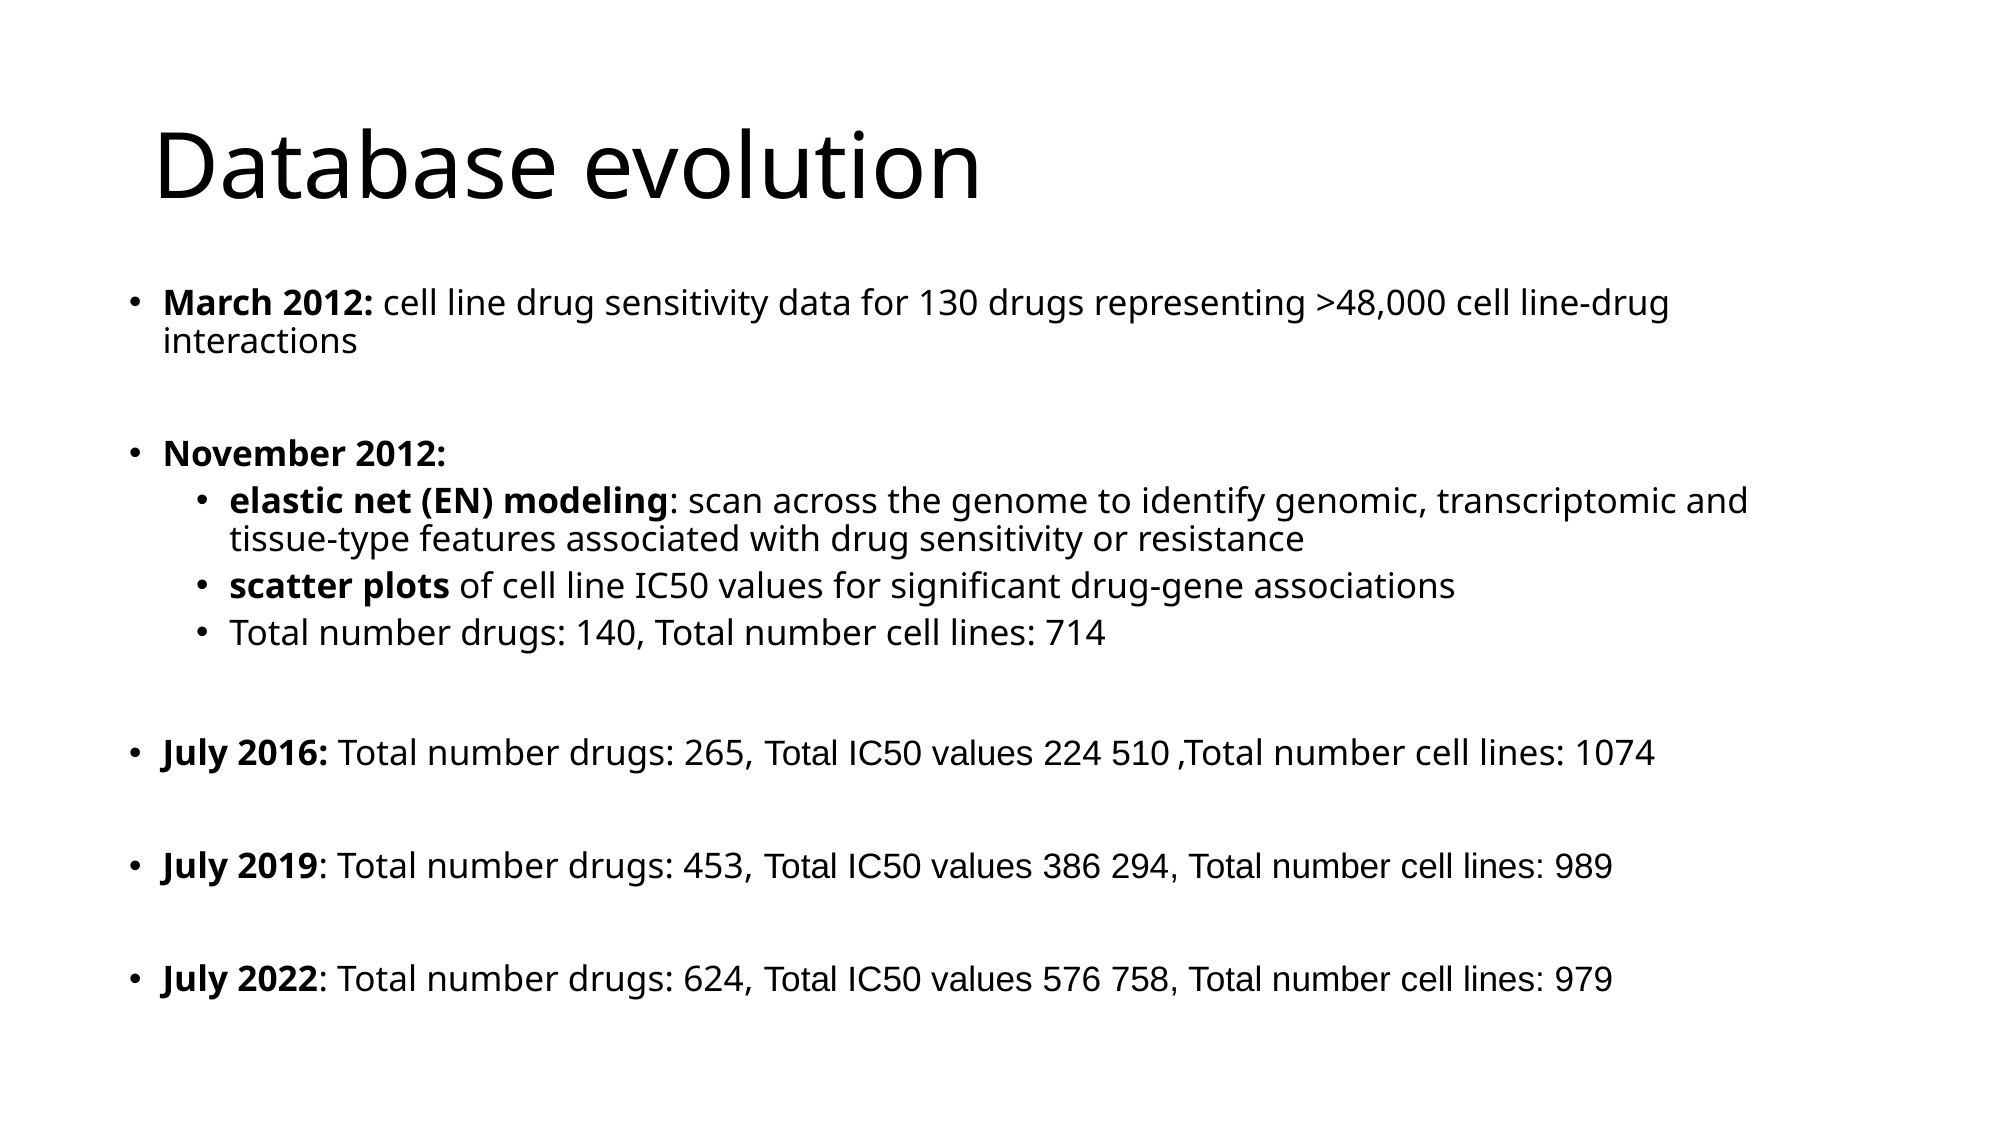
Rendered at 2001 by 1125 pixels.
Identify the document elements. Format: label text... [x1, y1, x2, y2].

list March 2012: cell line drug sensitivity data for 130 drugs representing >48,000 cell line-drug interactions November 2012: elastic net (EN) modeling: scan across the genome to identify genomic, transcriptomic and tissue-type features associated with drug sensitivity or resistance scatter plots of cell line IC50 values for significant drug-gene associations Total number drugs: 140, Total number cell lines: 714 July 2016: Total number drugs: 265, Total IC50 values 224 510 ,Total number cell lines: 1074 July 2019: Total number drugs: 453, Total IC50 values 386 294, Total number cell lines: 989 July 2022: Total number drugs: 624, Total IC50 values 576 758, Total number cell lines: 979 [114, 277, 1863, 1014]
title Database evolution [137, 59, 1863, 277]
